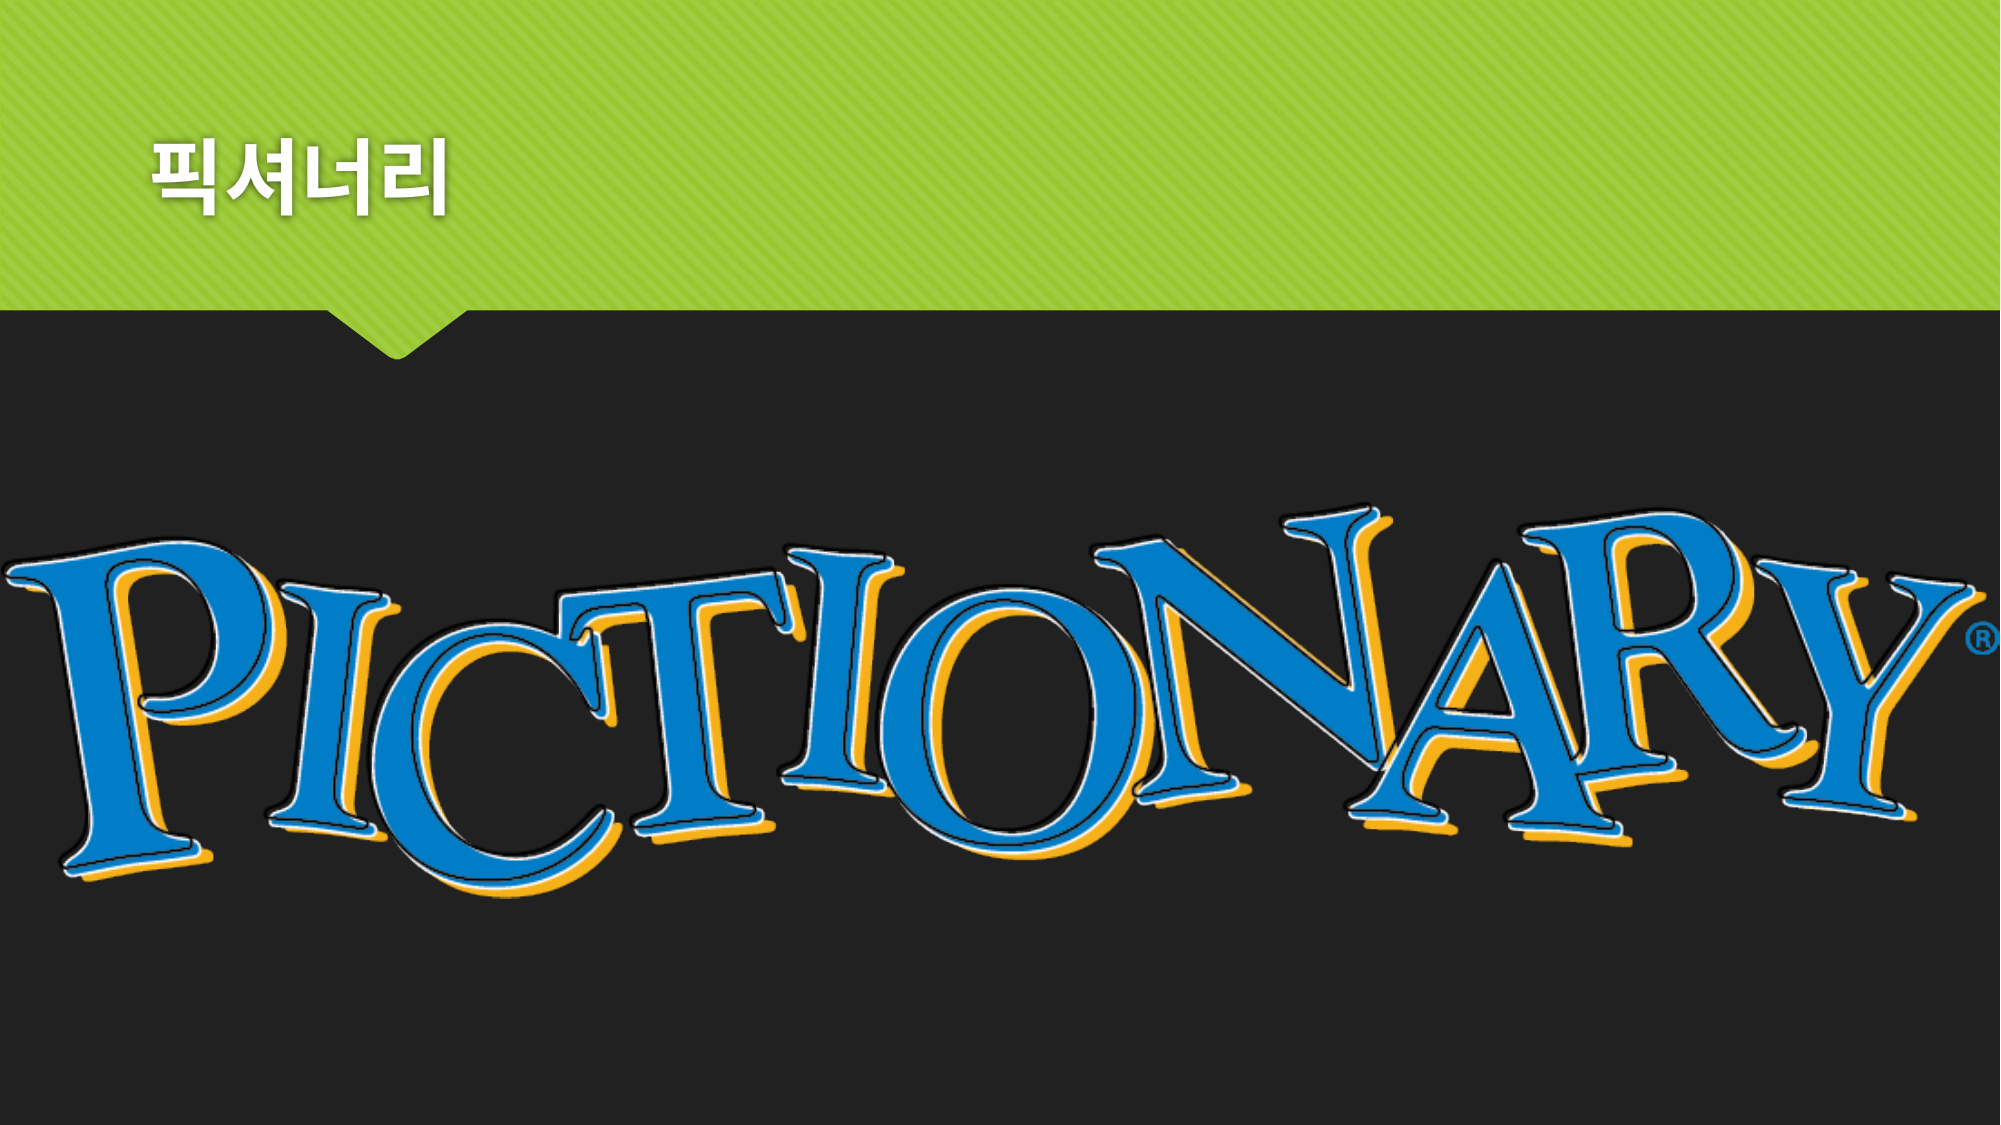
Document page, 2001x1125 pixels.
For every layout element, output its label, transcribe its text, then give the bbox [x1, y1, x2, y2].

title 픽셔너리 [132, 73, 1868, 233]
picture [0, 500, 2000, 899]
